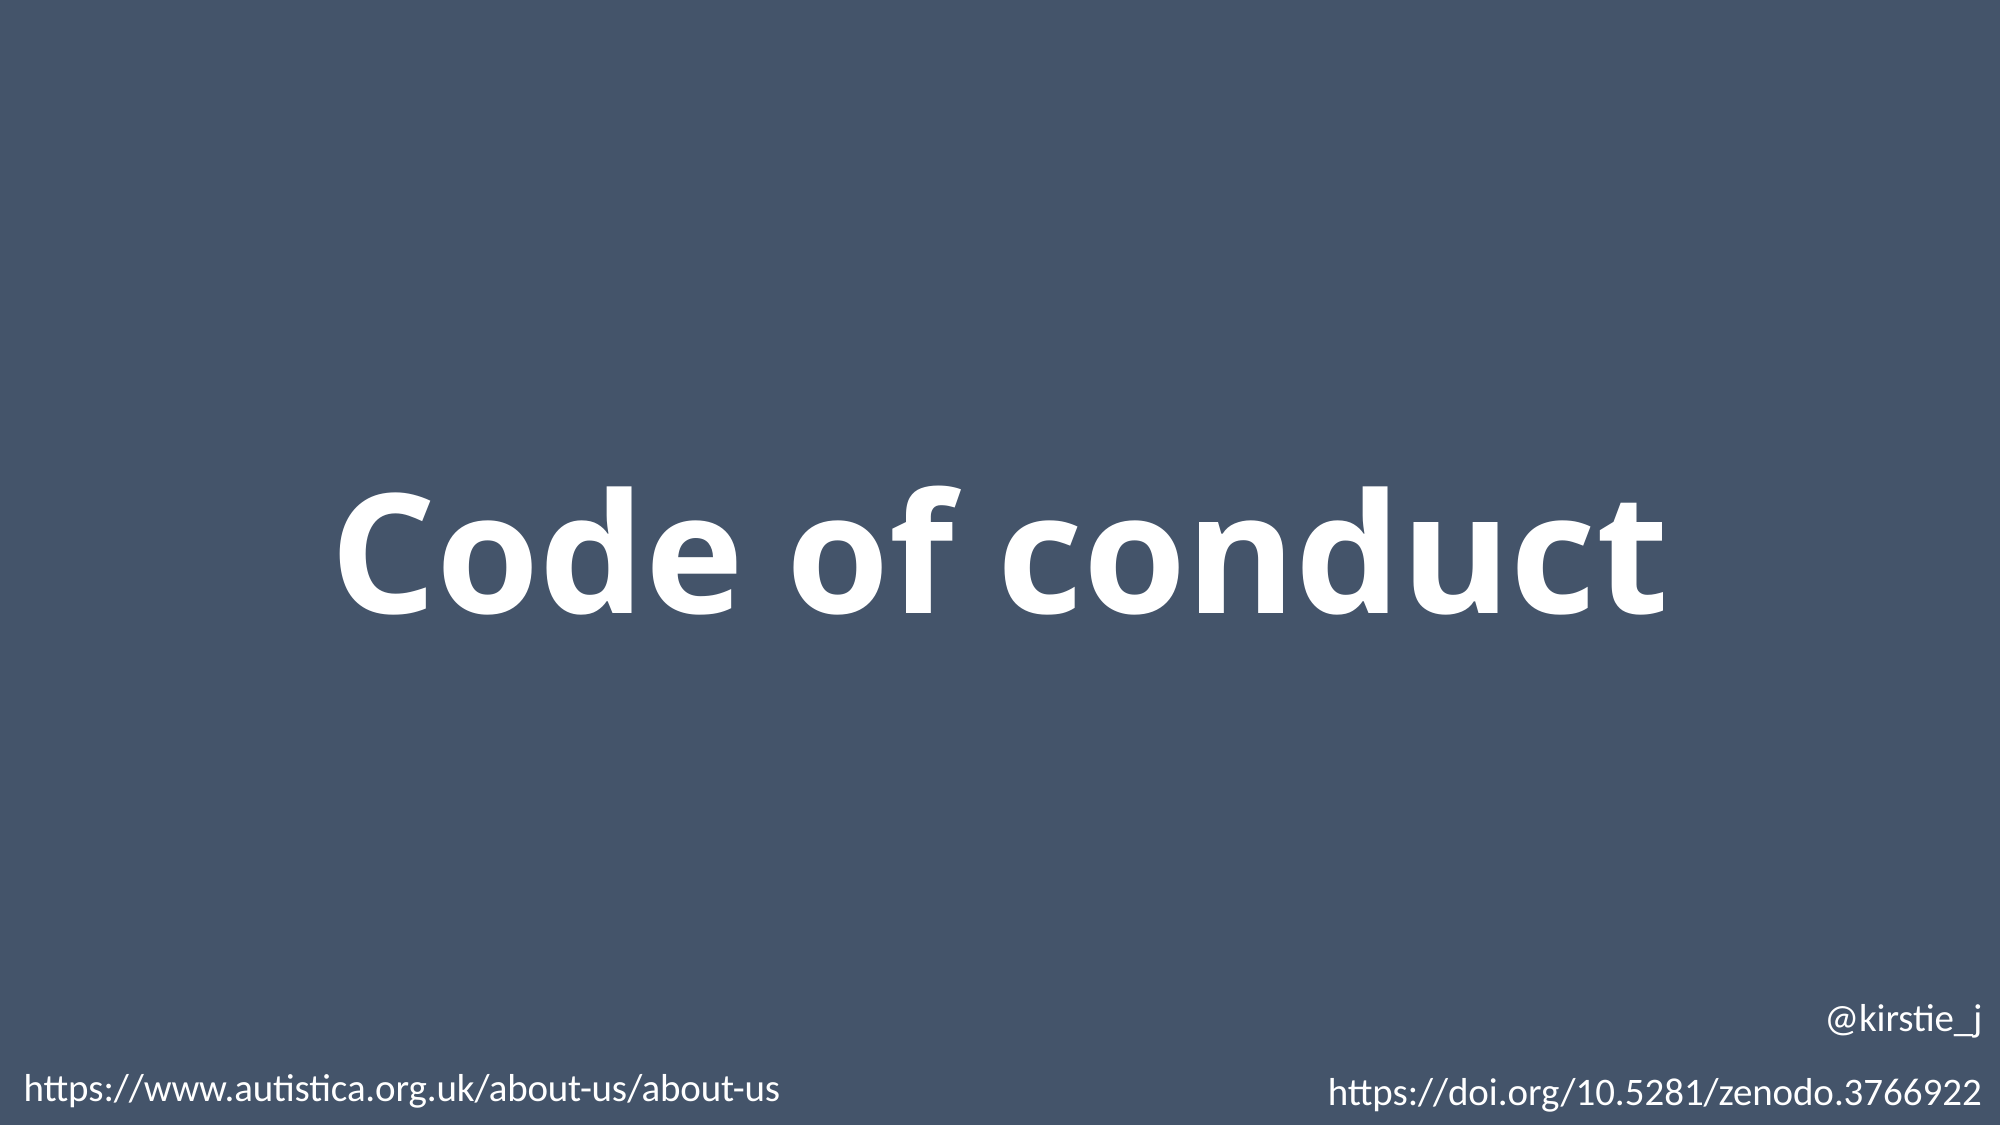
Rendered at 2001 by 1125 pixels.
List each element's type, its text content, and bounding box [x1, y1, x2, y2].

text_box Code of conduct [94, 155, 1906, 970]
text_box https://www.autistica.org.uk/about-us/about-us [0, 940, 1258, 1125]
list @kirstie_j https://doi.org/10.5281/zenodo.3766922 [1258, 936, 2000, 1125]
